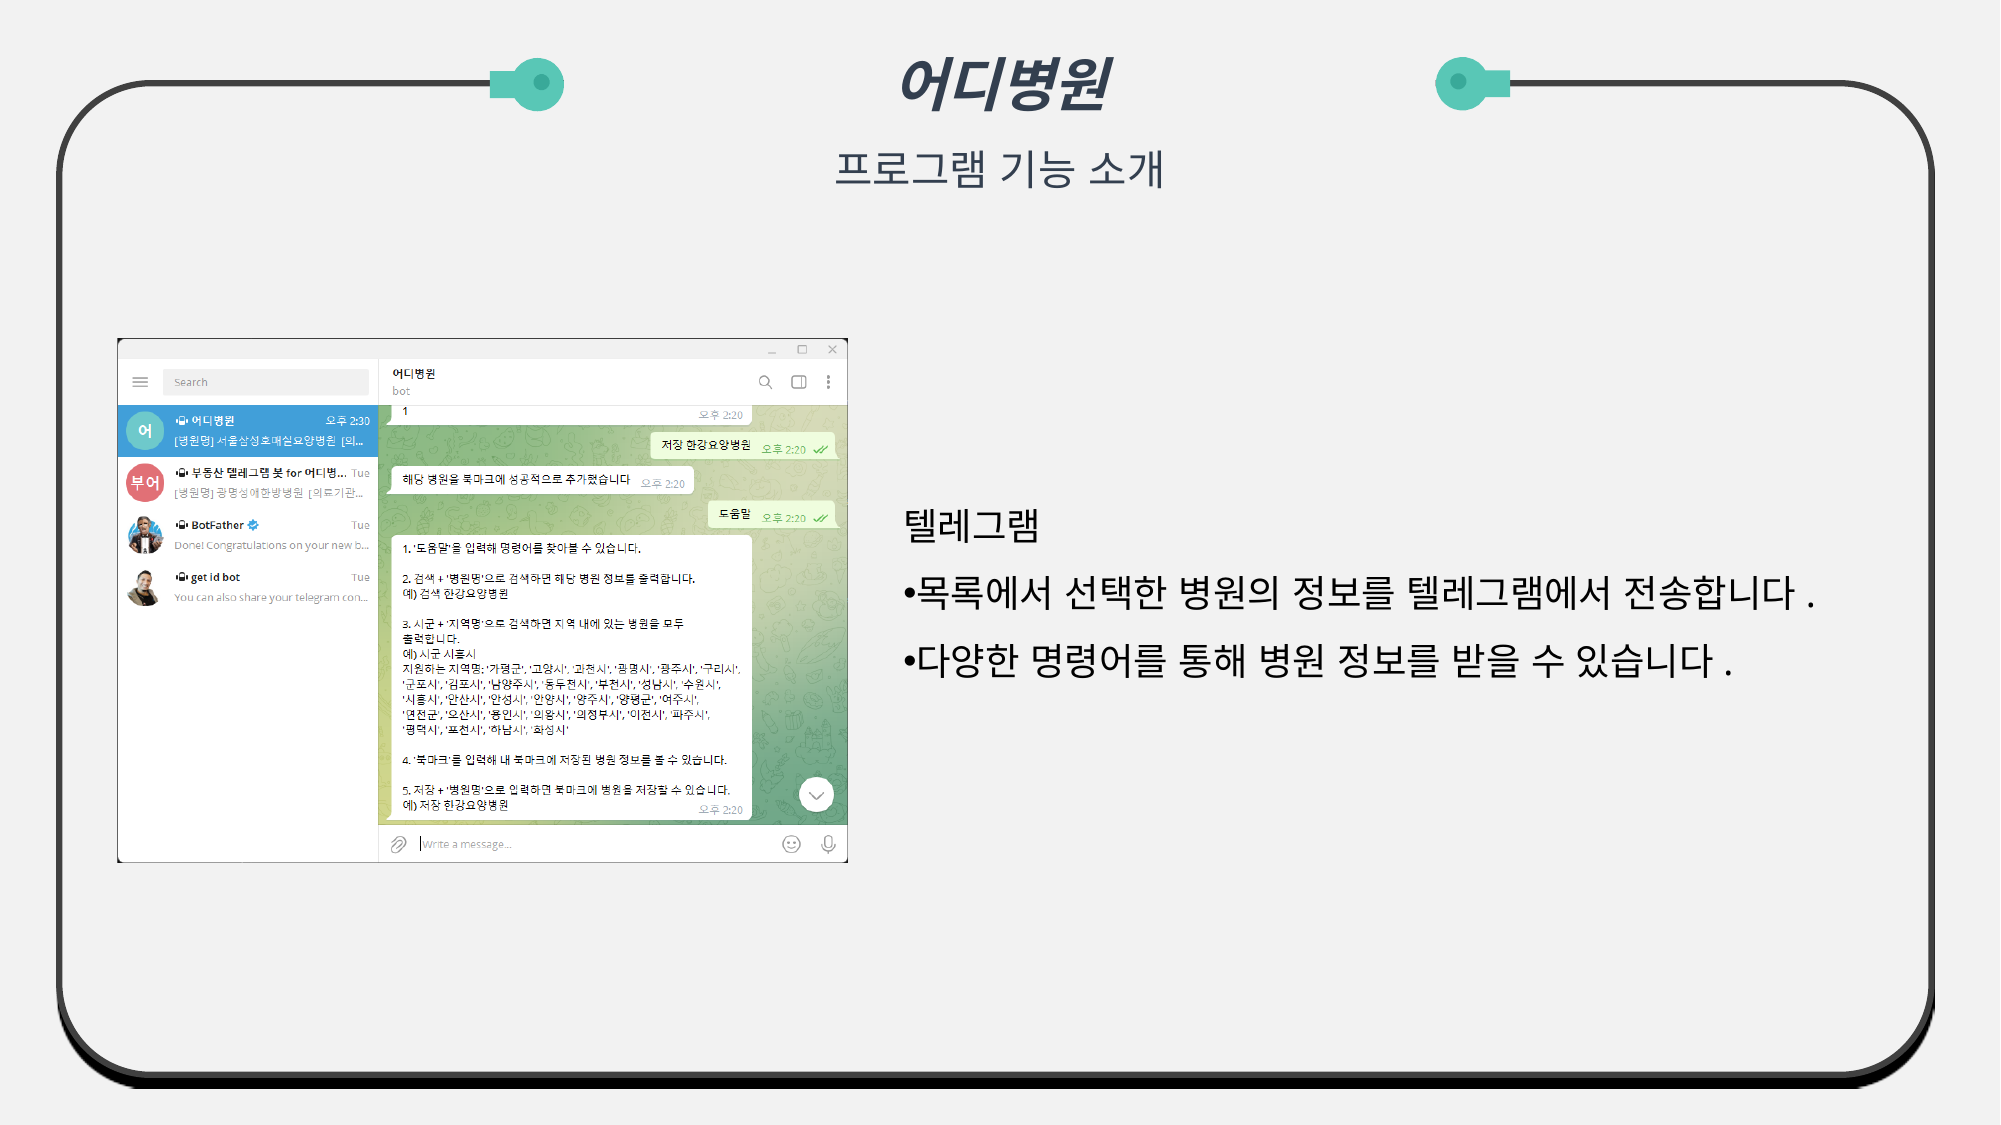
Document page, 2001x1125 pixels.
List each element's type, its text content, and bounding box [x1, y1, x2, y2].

text_box 텔레그램 목록에서 선택한 병원의 정보를 텔레그램에서 전송합니다. 다양한 명령어를 통해 병원 정보를 받을 수 있습니다. [887, 352, 1892, 878]
text_box 어디병원 프로그램 기능 소개 [564, 6, 1436, 201]
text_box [1435, 57, 1511, 111]
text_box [489, 57, 565, 112]
text_box [58, 82, 1933, 1076]
picture [117, 338, 848, 863]
